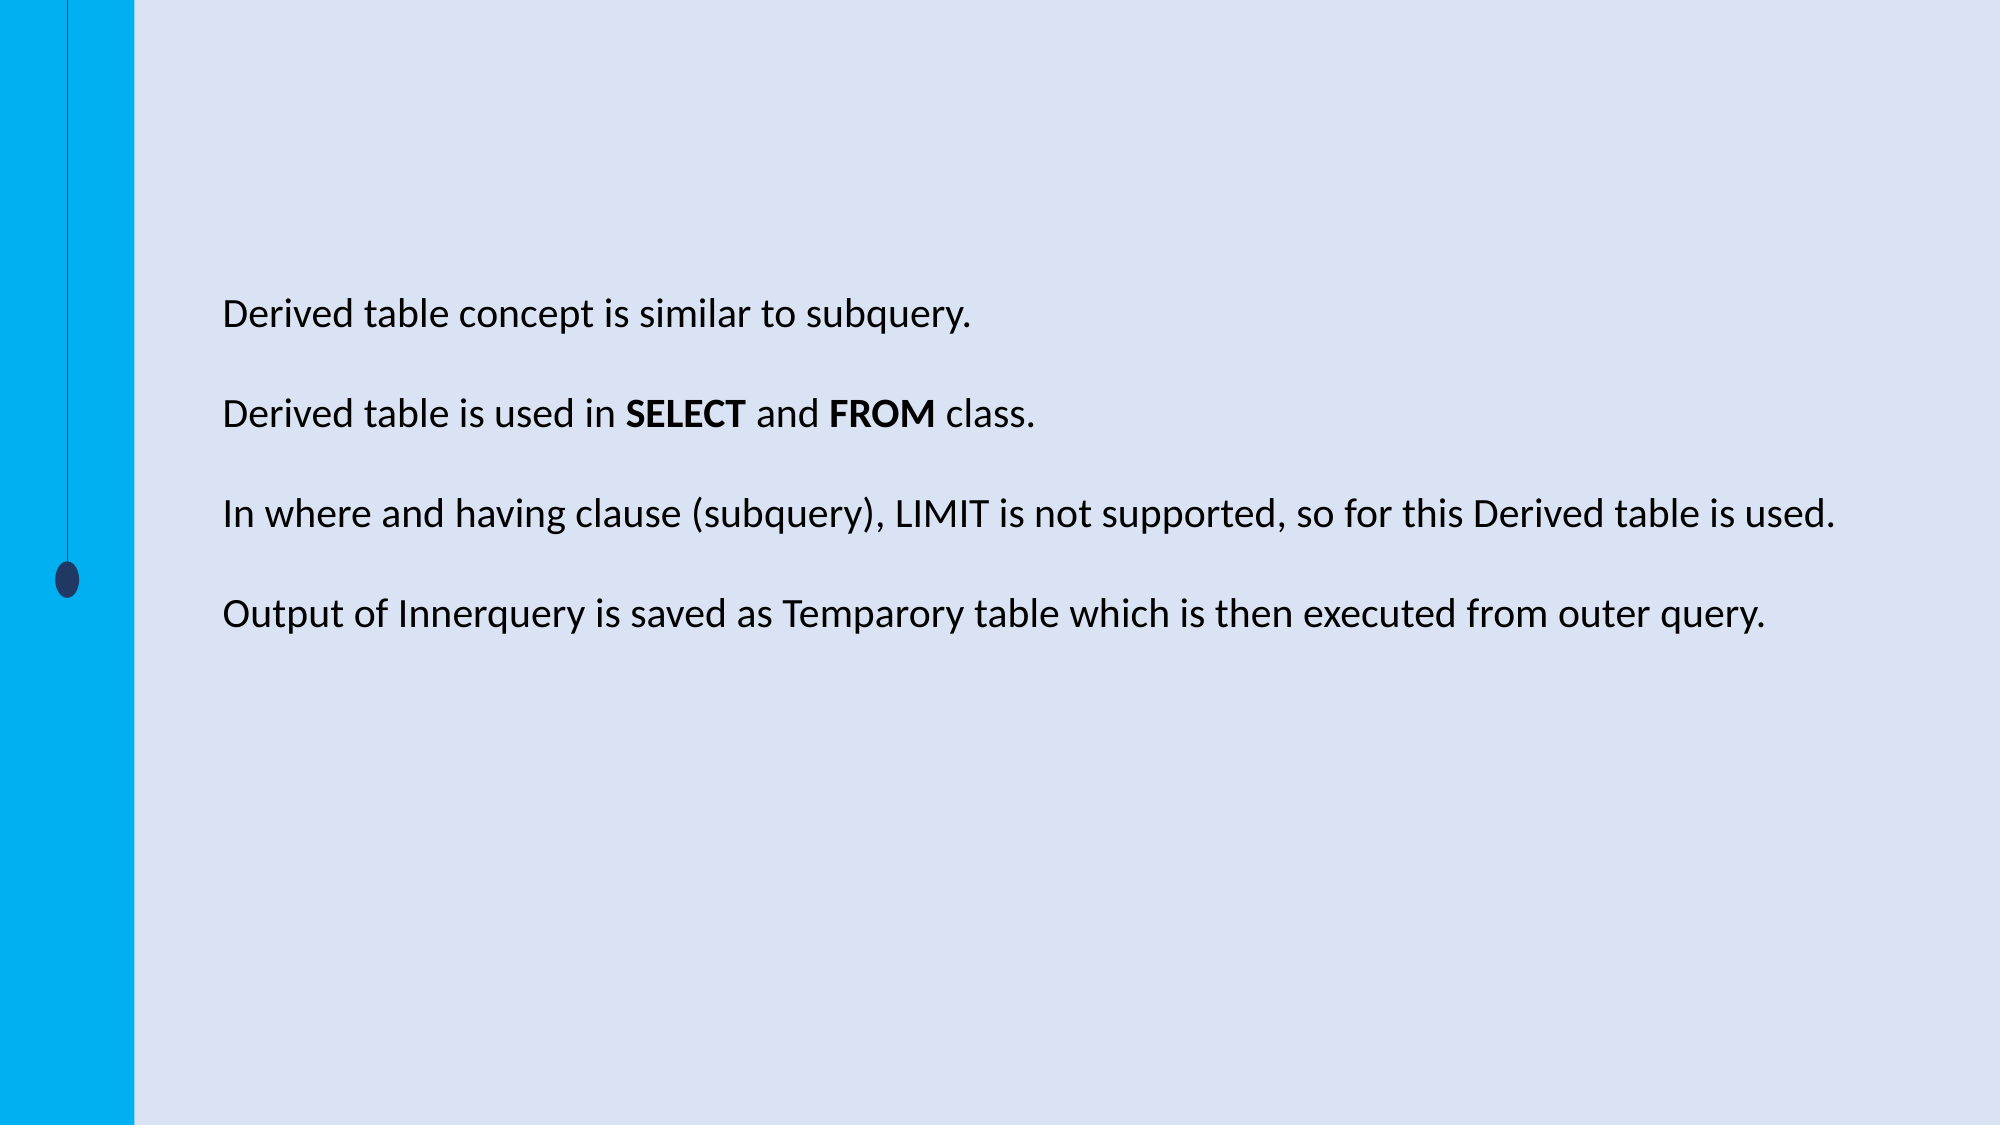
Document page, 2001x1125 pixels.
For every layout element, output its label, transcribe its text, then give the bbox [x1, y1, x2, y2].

text_box [55, 561, 80, 598]
text_box [0, 0, 135, 1125]
text_box Derived table concept is similar to subquery. Derived table is used in SELECT and FROM class. In where and having clause (subquery), LIMIT is not supported, so for this Derived table is used. Output of Innerquery is saved as Temparory table which is then executed from outer query. [207, 278, 1874, 644]
